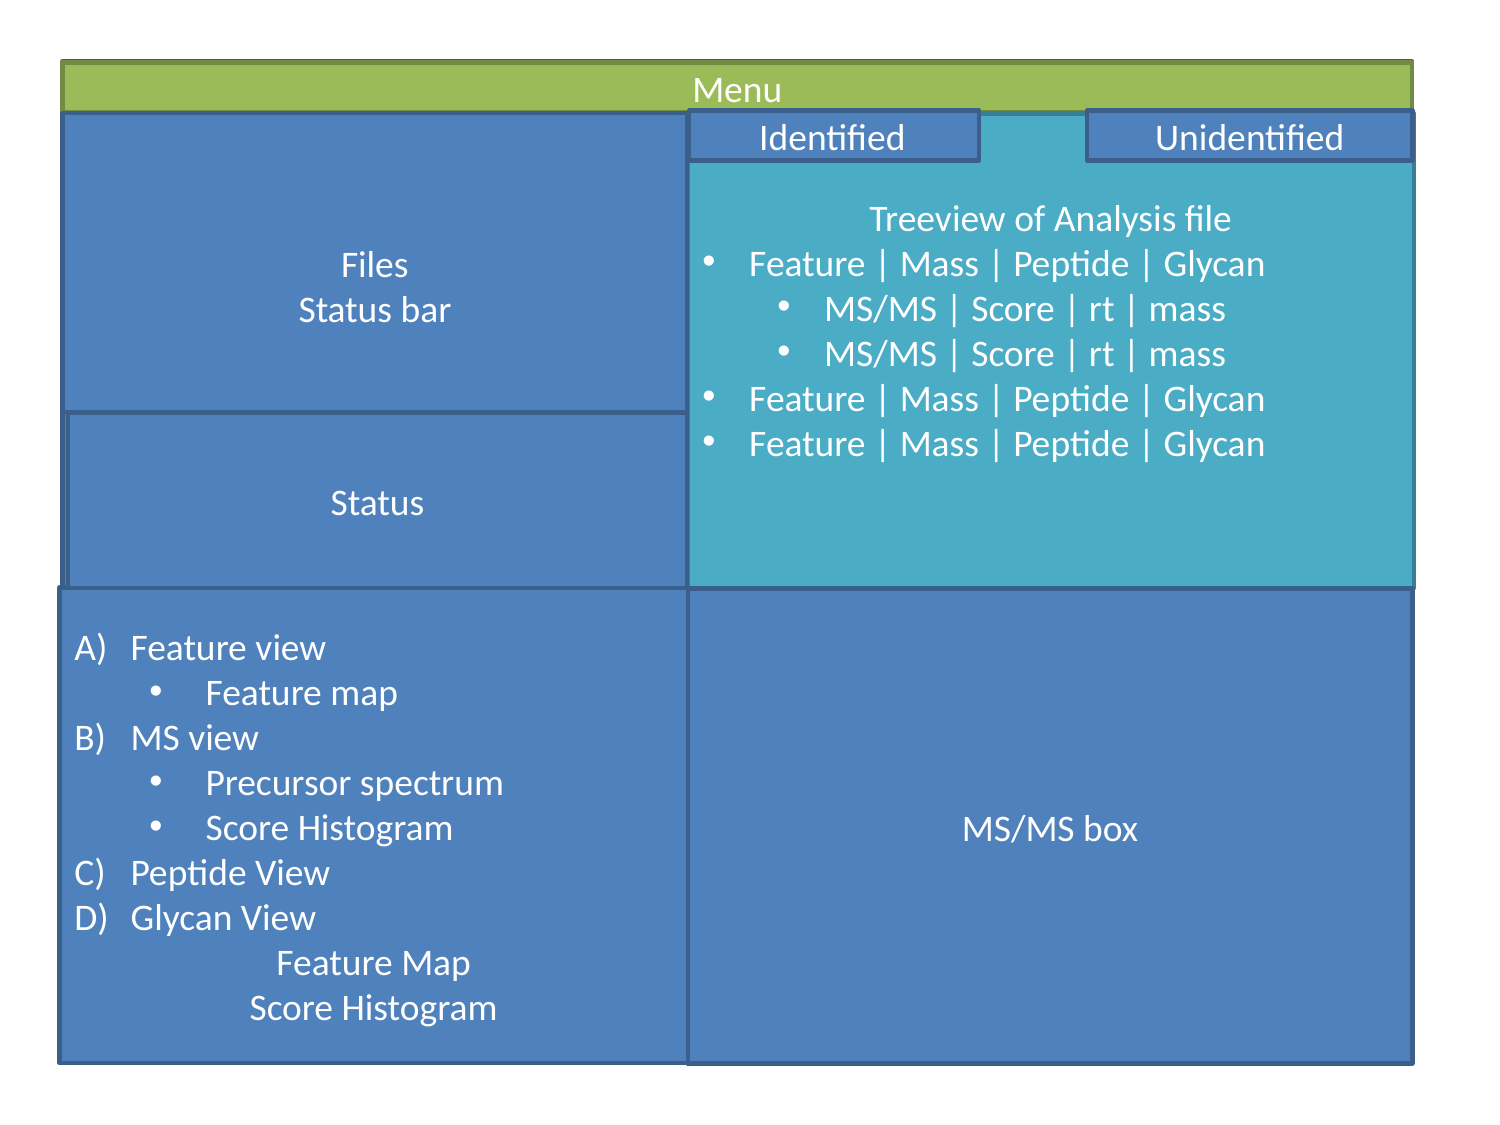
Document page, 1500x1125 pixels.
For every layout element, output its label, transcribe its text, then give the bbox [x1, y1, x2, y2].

text_box Menu [60, 60, 1414, 111]
text_box Unidentified [1085, 108, 1415, 163]
text_box [60, 414, 66, 585]
text_box Identified [687, 108, 981, 163]
text_box Treeview of Analysis file Feature | Mass | Peptide | Glycan MS/MS | Score | rt | mass MS/MS | Score | rt | mass Feature | Mass | Peptide | Glycan Feature | Mass | Peptide | Glycan [689, 111, 1416, 590]
text_box Status [66, 414, 689, 590]
text_box Feature view Feature map MS view Precursor spectrum Score Histogram Peptide View Glycan View Feature Map Score Histogram [57, 585, 690, 1065]
text_box MS/MS box [685, 586, 1415, 1066]
text_box Files Status bar [60, 111, 689, 414]
